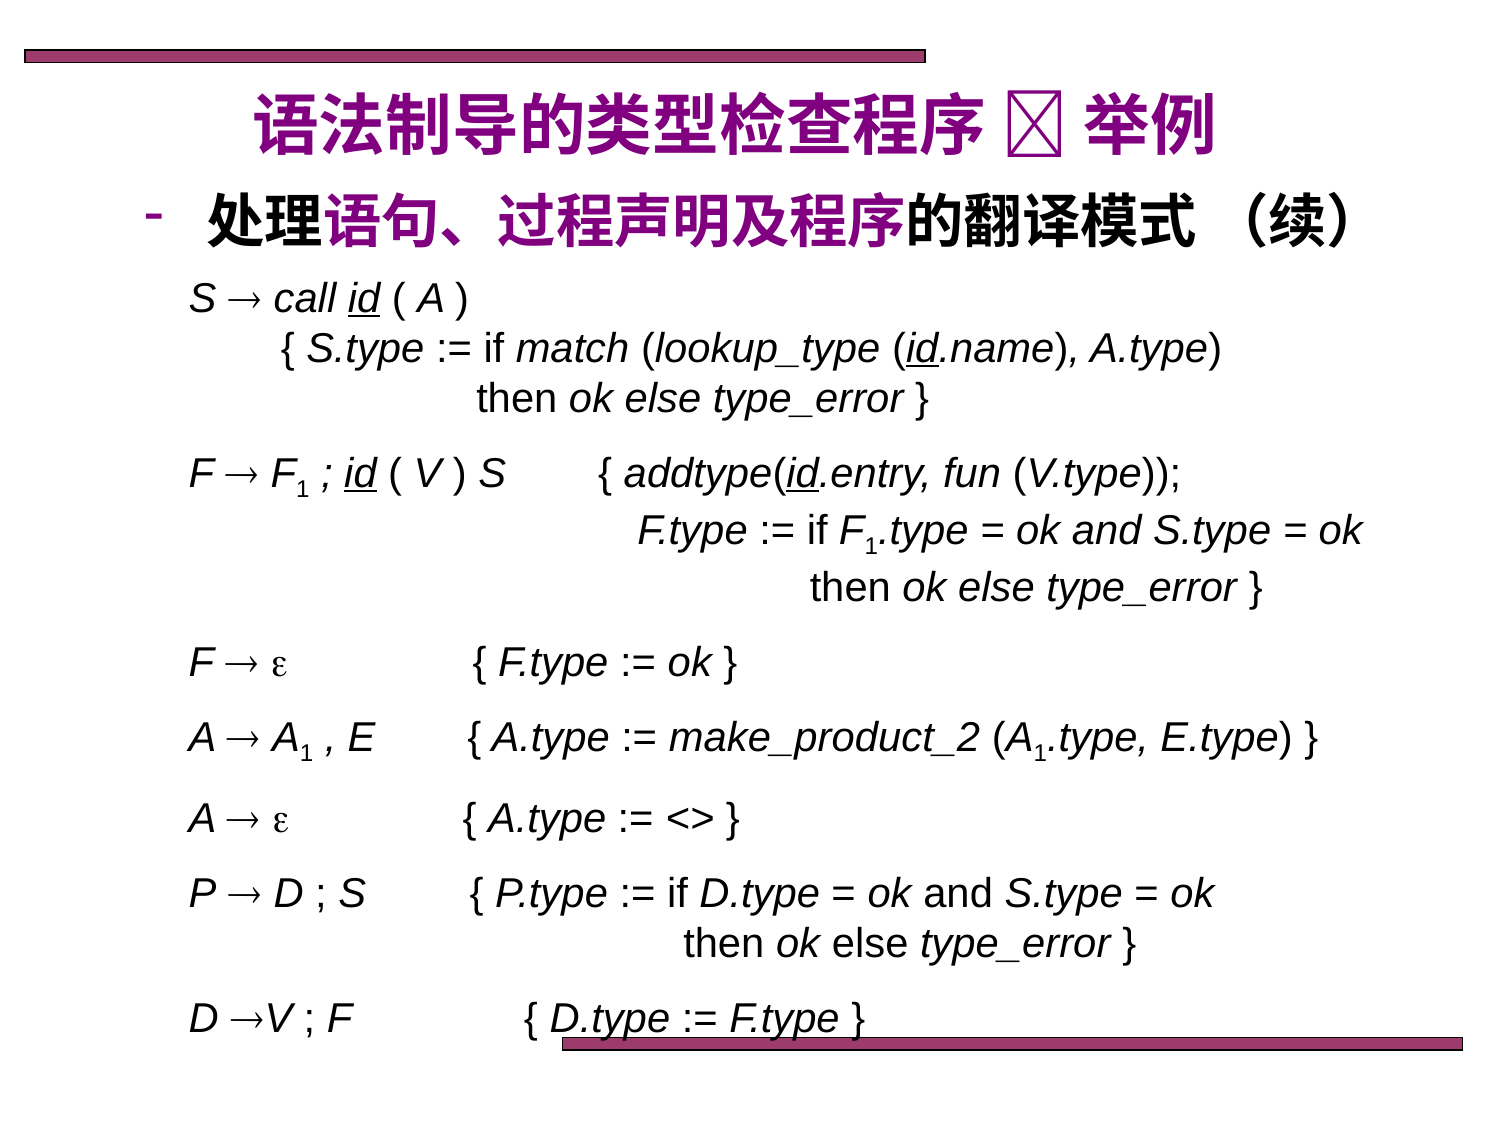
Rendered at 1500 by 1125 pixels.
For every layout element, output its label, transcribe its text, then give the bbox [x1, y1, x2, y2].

text_box 处理语句、过程声明及程序的翻译模式 （续） [114, 177, 1415, 262]
text_box S  call id ( A ) { S.type := if match (lookup_type (id.name), A.type) then ok else type_error } F  F1 ; id ( V ) S { addtype(id.entry, fun (V.type)); F.type := if F1.type = ok and S.type = ok then ok else type_error } F   { F.type := ok } A  A1 , E { A.type := make_product_2 (A1.type, E.type) } A   { A.type := <> } P  D ; S { P.type := if D.type = ok and S.type = ok then ok else type_error } D V ; F { D.type := F.type } [174, 263, 1403, 1049]
text_box 语法制导的类型检查程序  举例 [29, 75, 1409, 171]
